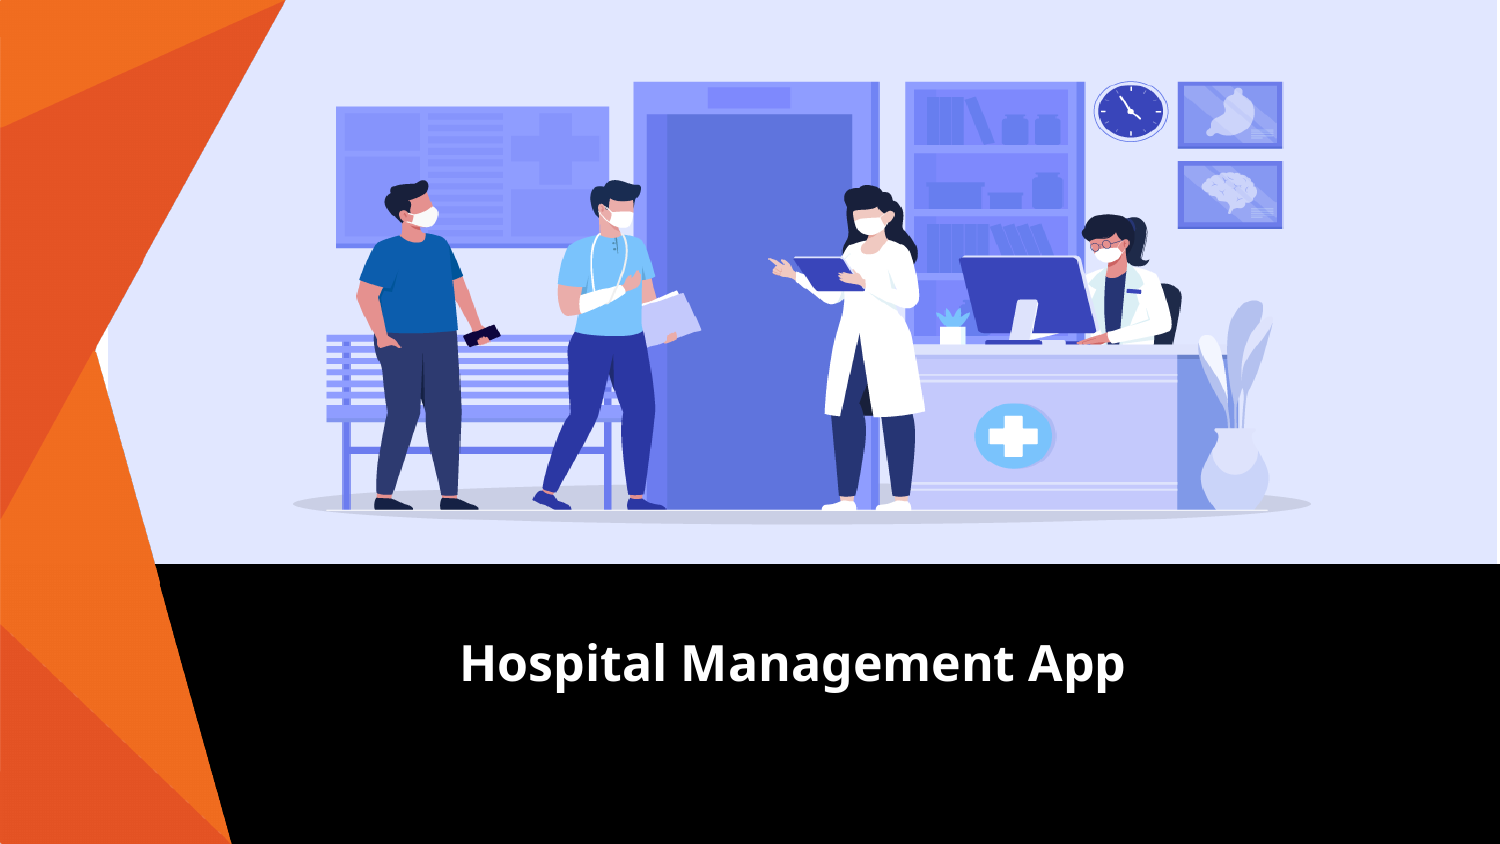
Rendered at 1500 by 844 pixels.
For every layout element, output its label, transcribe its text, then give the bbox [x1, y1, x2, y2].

text_box [290, 612, 1500, 844]
picture [0, 0, 1497, 844]
title Hospital Management App [290, 615, 1372, 727]
